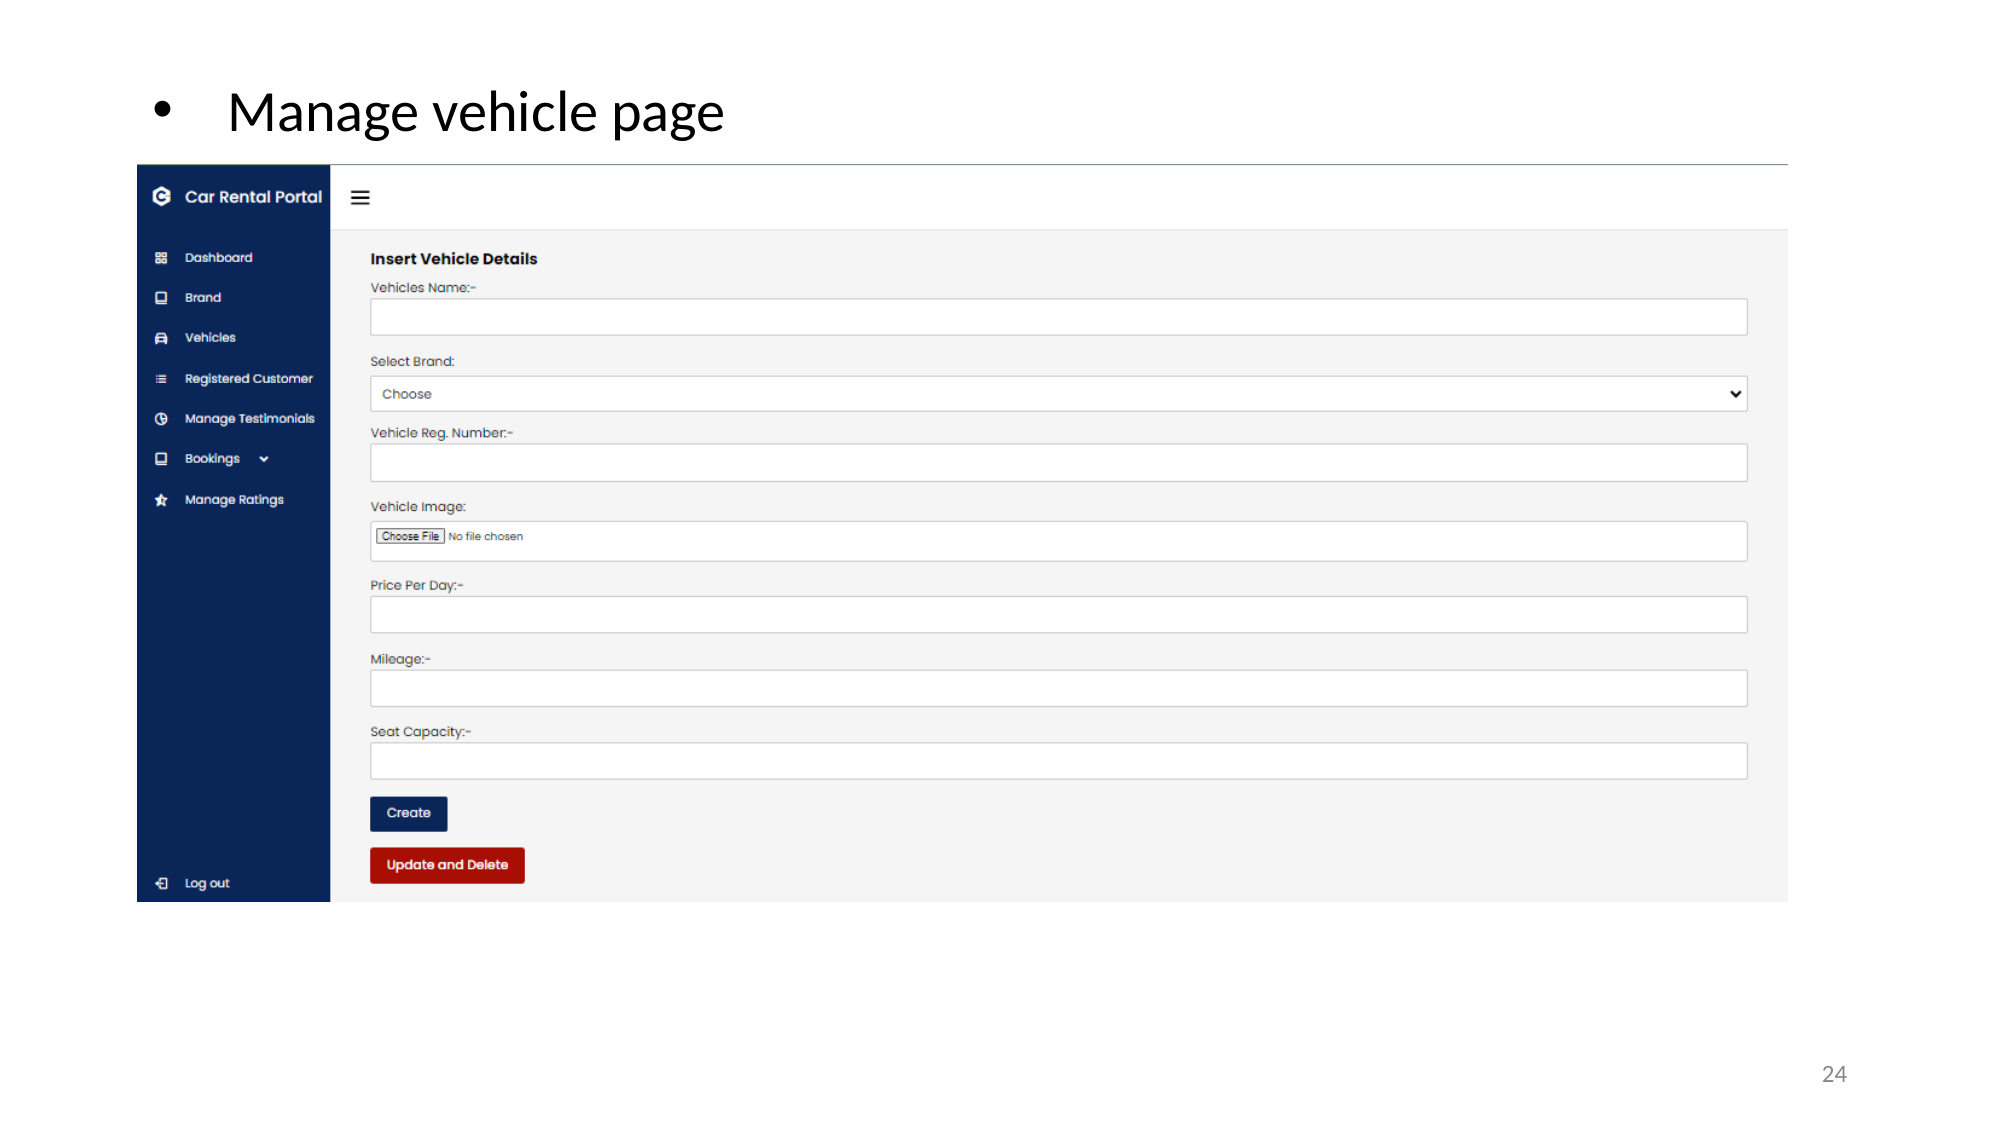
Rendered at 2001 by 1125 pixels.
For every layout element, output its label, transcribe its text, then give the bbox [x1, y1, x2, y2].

slide_number 24 [1412, 1042, 1863, 1103]
picture [137, 164, 1788, 902]
title Manage vehicle page [137, 59, 1863, 165]
